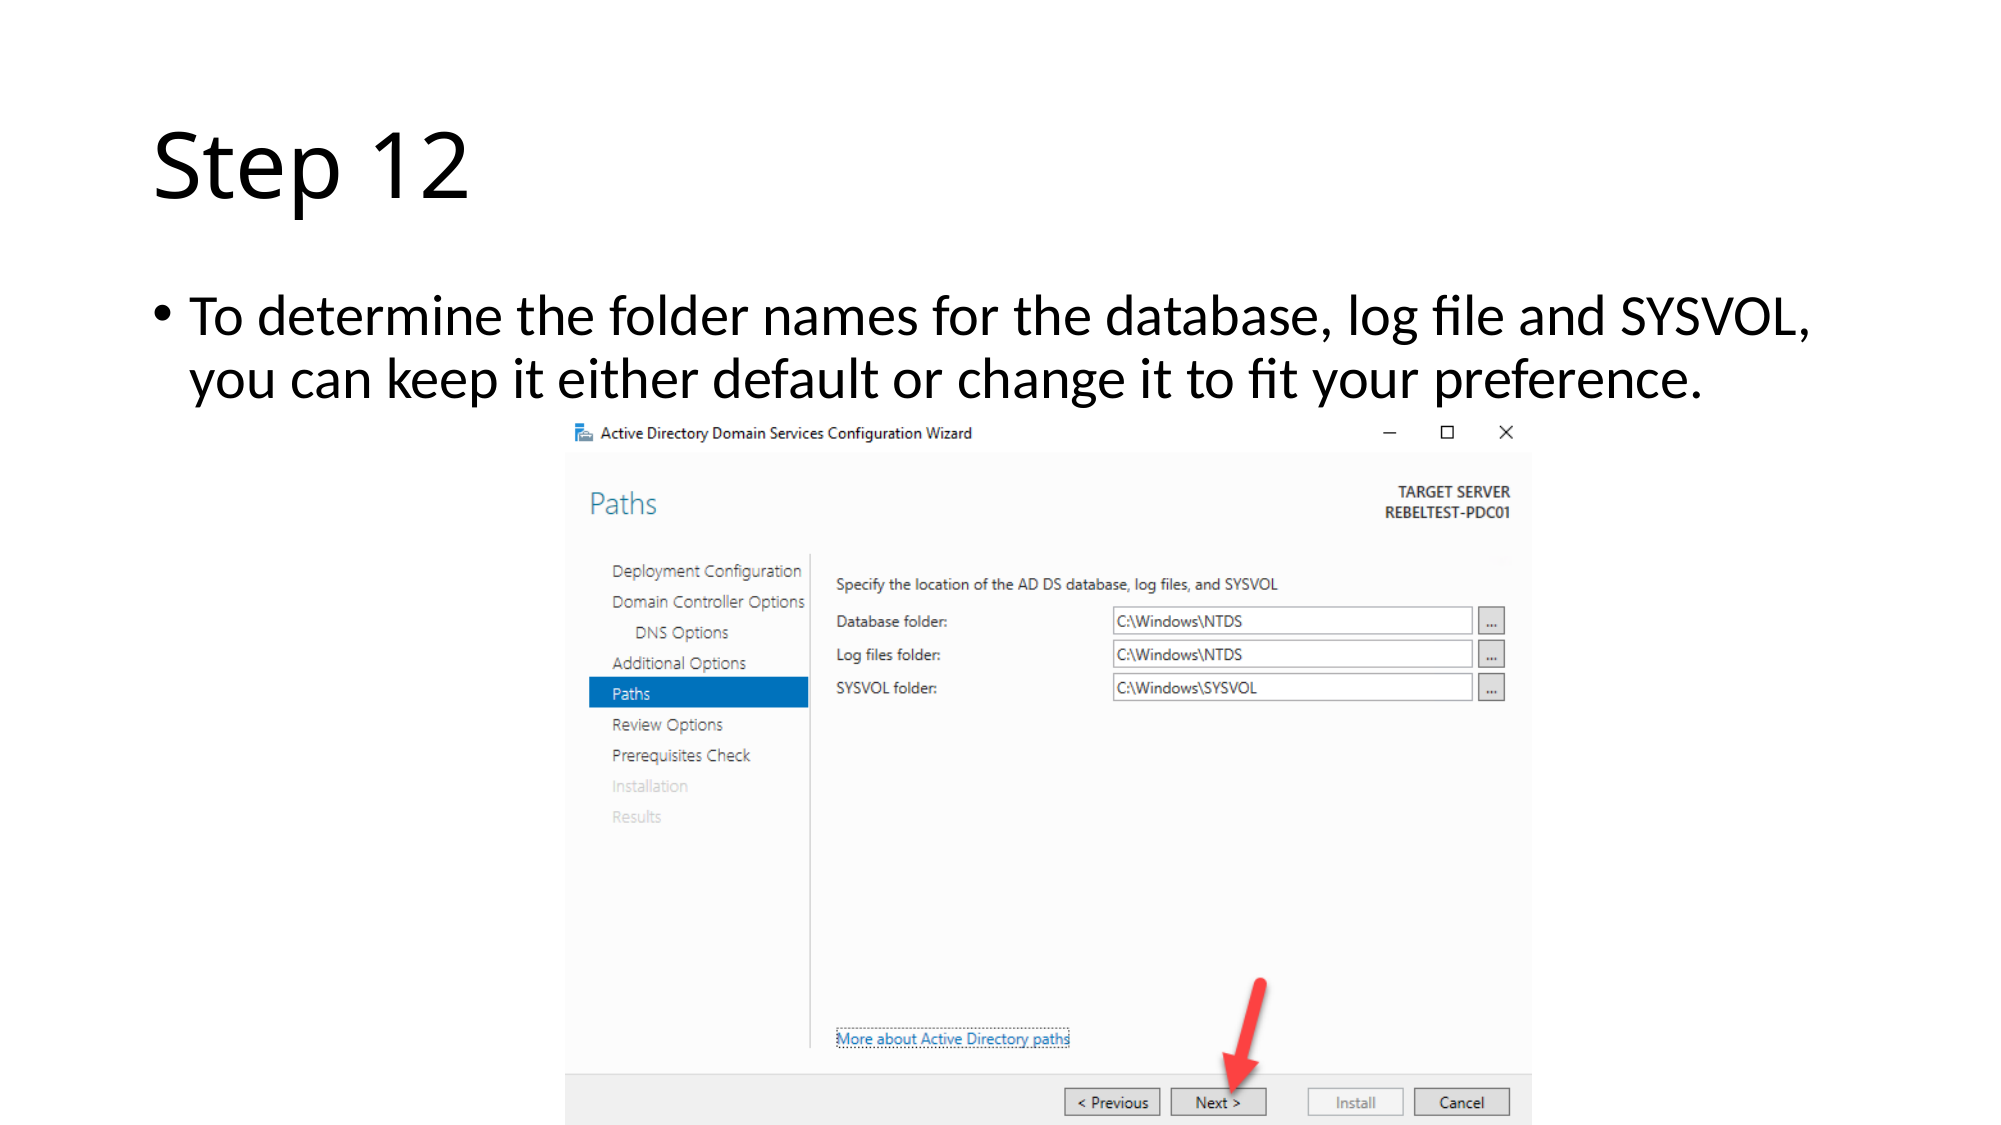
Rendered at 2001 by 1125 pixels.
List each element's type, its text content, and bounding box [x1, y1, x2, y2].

title Step 12 [137, 59, 1863, 277]
list To determine the folder names for the database, log file and SYSVOL, you can keep it either default or change it to fit your preference. [137, 277, 1863, 992]
picture [565, 417, 1532, 1125]
